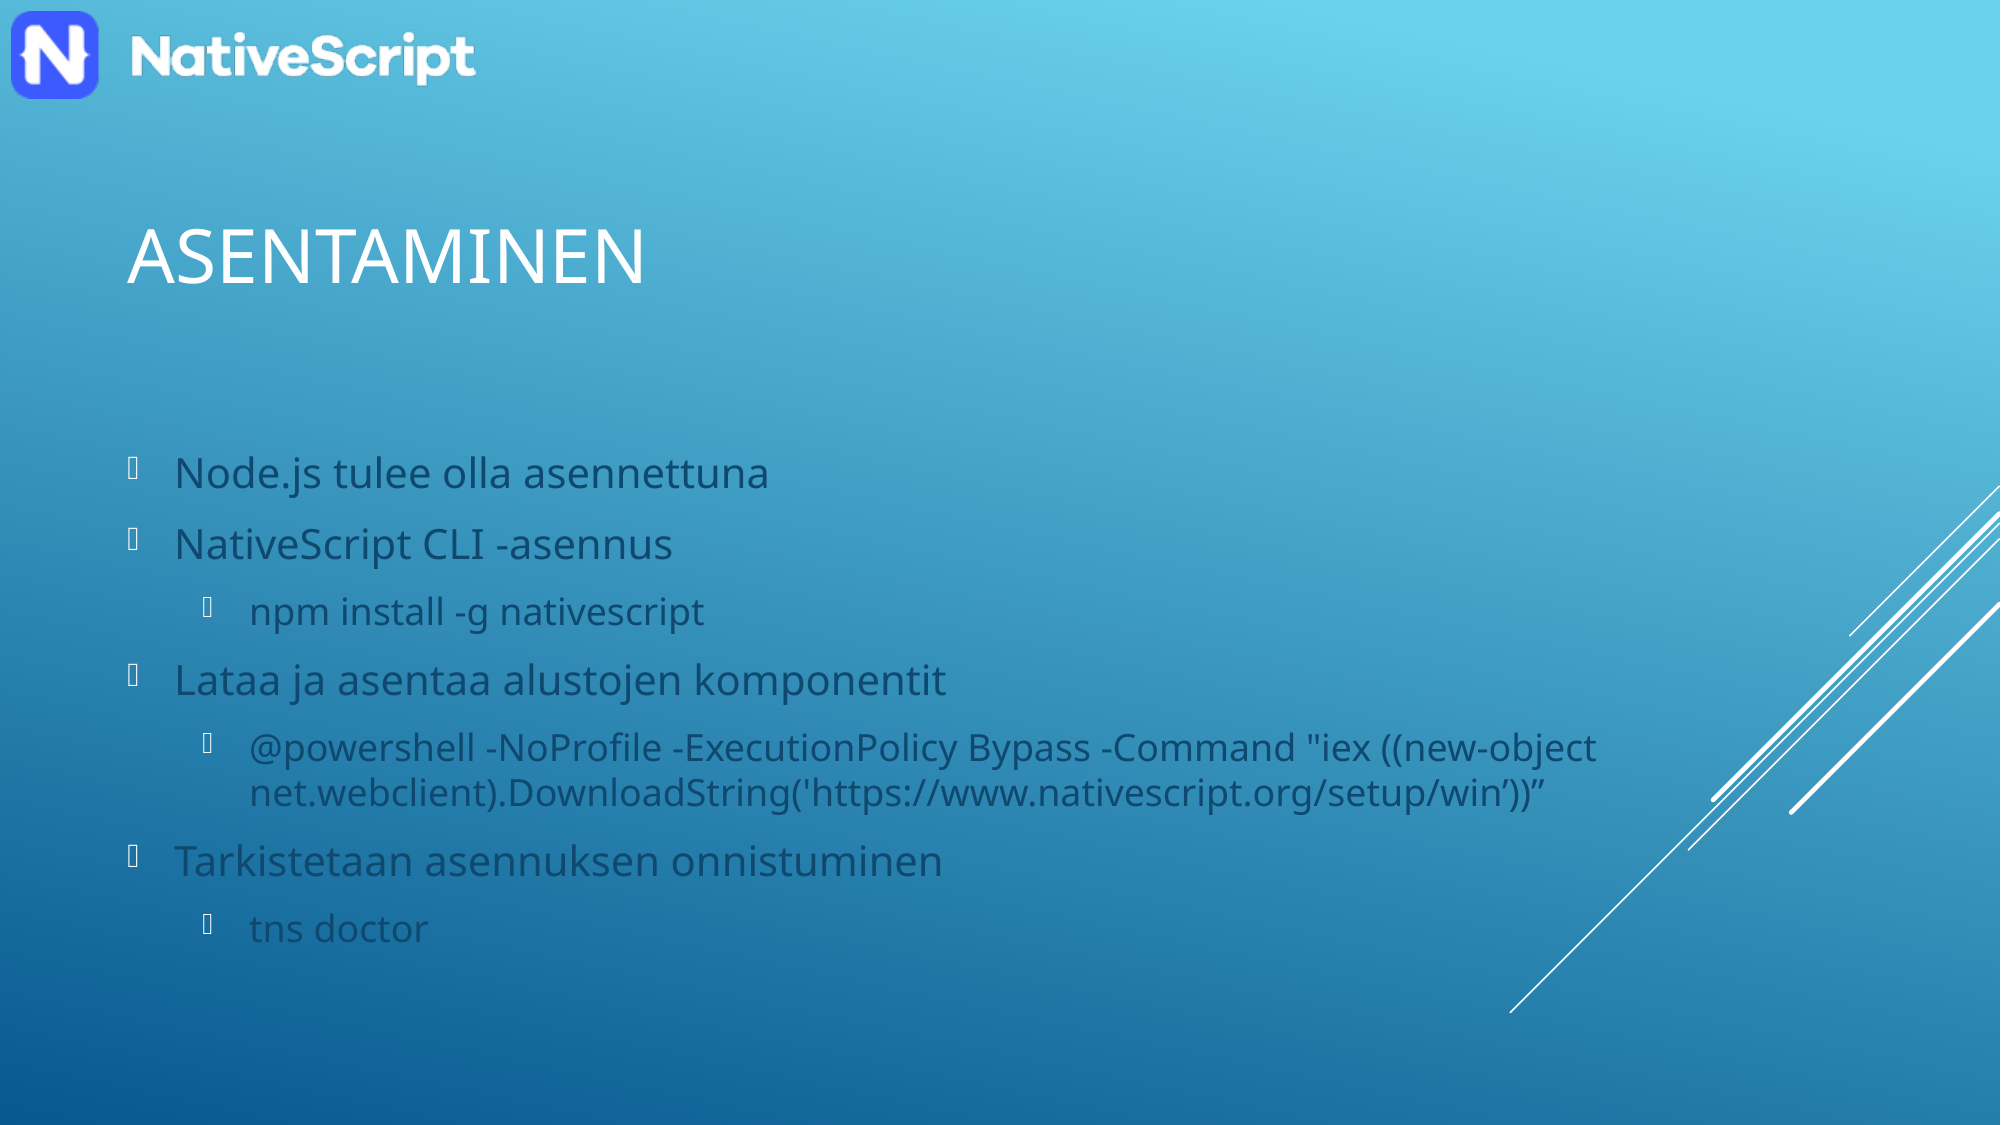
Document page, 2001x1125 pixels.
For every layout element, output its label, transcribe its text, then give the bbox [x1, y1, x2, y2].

picture [11, 11, 476, 100]
list Node.js tulee olla asennettuna NativeScript CLI -asennus npm install -g nativescript Lataa ja asentaa alustojen komponentit @powershell -NoProfile -ExecutionPolicy Bypass -Command "iex ((new-object net.webclient).DownloadString('https://www.nativescript.org/setup/win’))” Tarkistetaan asennuksen onnistuminen tns doctor [112, 298, 1776, 1098]
title Asentaminen [112, 130, 1513, 298]
